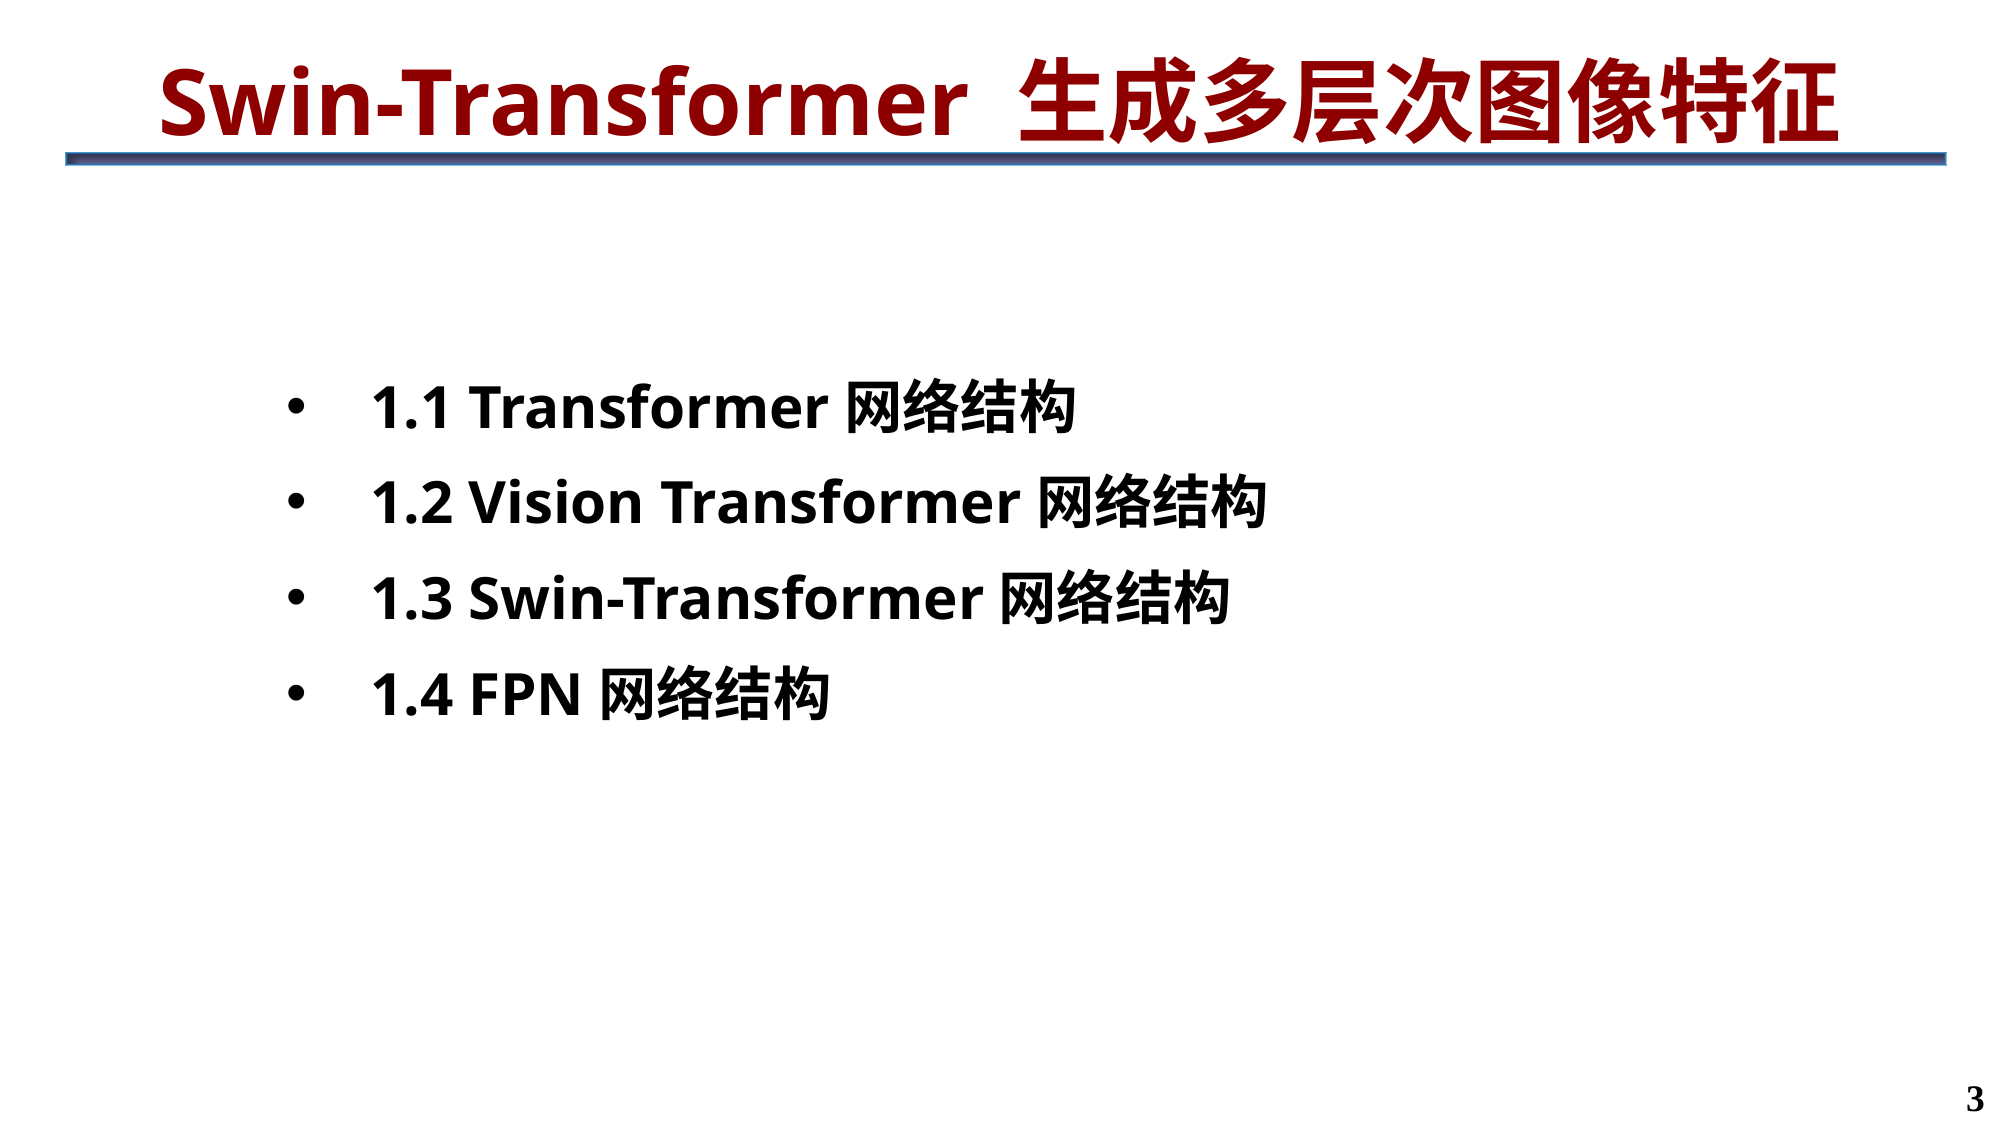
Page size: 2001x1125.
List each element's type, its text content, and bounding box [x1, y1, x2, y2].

slide_number 3 [1912, 1068, 2000, 1125]
text_box Swin-Transformer 生成多层次图像特征 [60, 36, 1940, 161]
picture [64, 151, 1948, 167]
text_box 1.1 Transformer网络结构 1.2 Vision Transformer网络结构 1.3 Swin-Transformer网络结构 1.4 FPN网络结构 [271, 246, 1364, 963]
